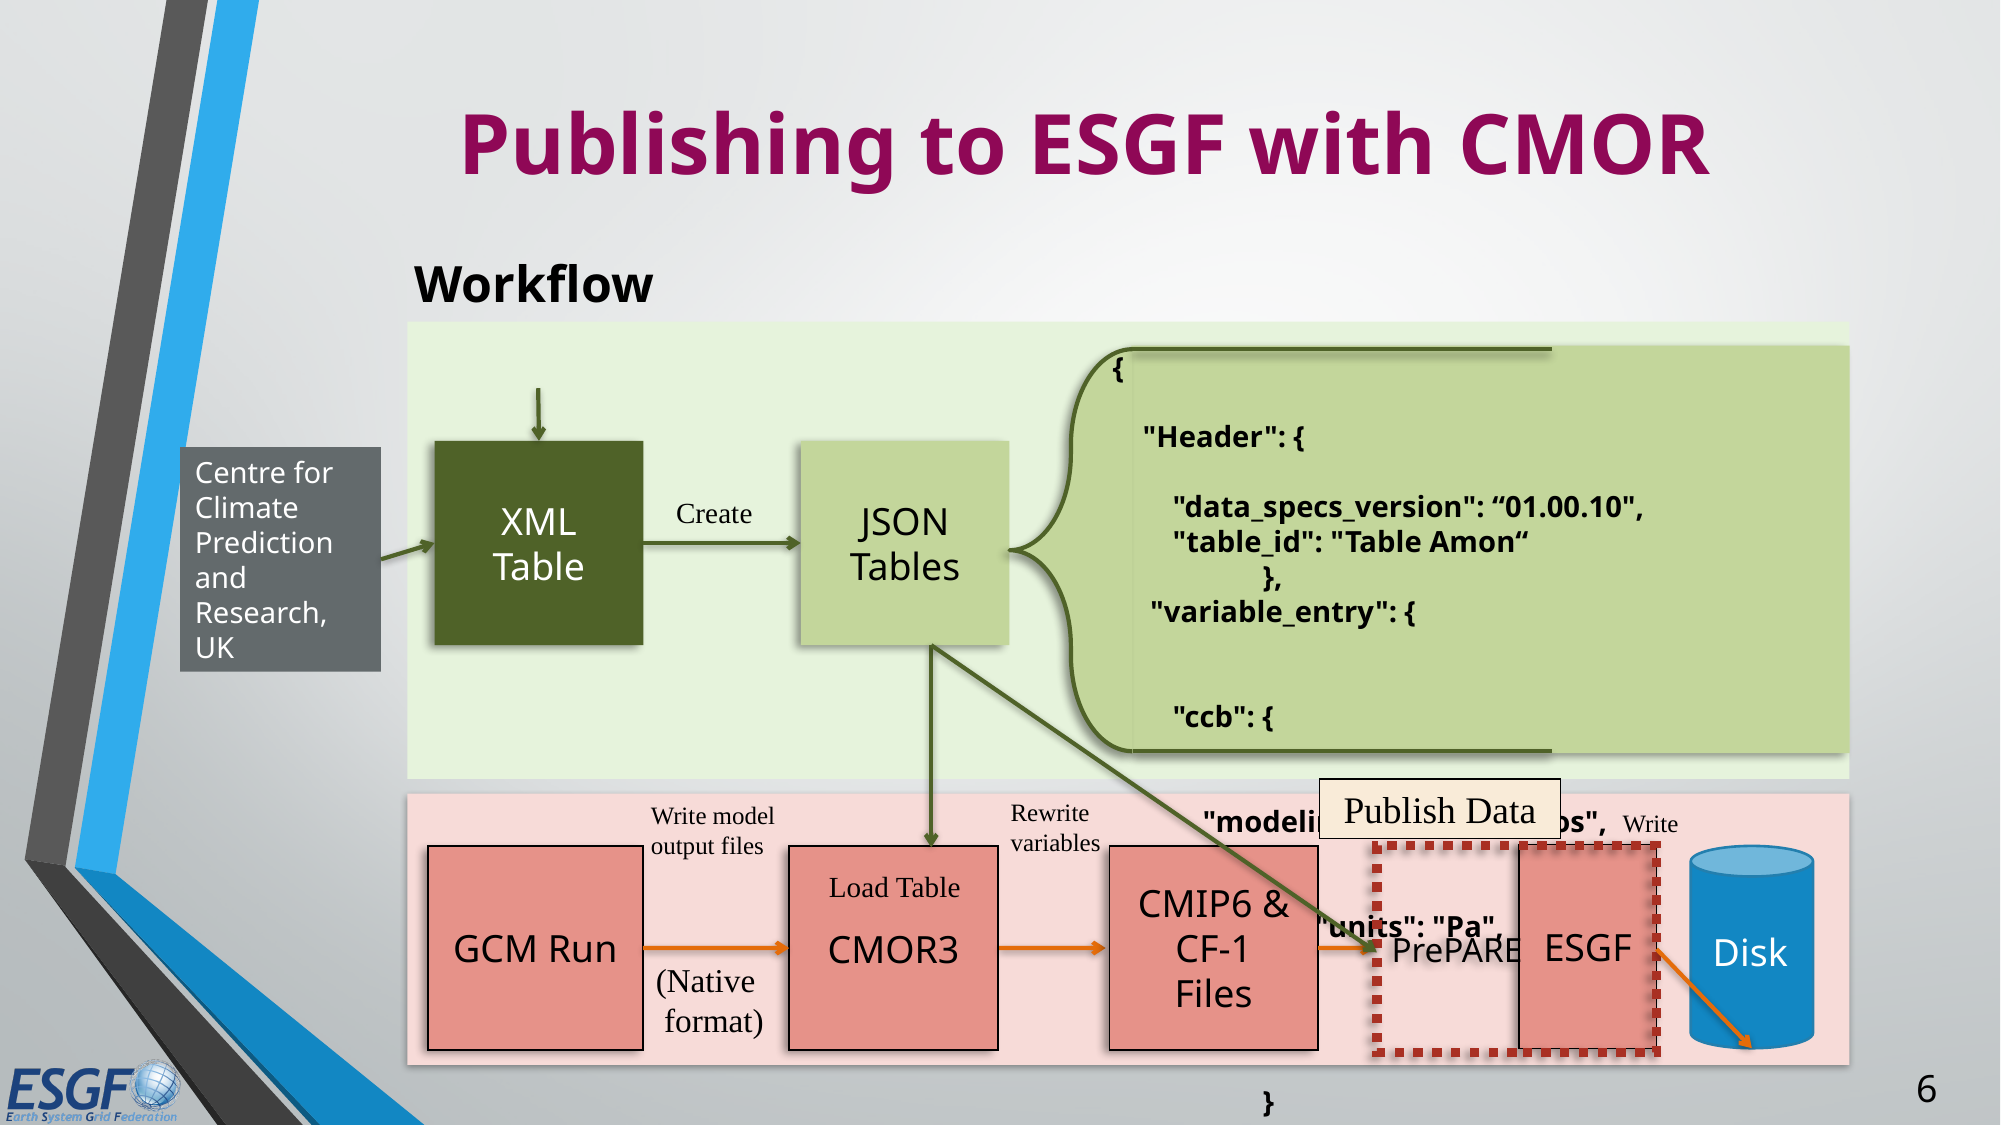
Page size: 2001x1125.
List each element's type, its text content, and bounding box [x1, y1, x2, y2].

text_box Workflow [399, 245, 669, 321]
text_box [1656, 946, 1691, 950]
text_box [930, 644, 1378, 953]
text_box Centre for Climate Prediction and Research, UK [180, 447, 381, 672]
picture [4, 1057, 181, 1125]
title Publishing to ESGF with CMOR [263, 0, 1907, 286]
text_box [407, 321, 1869, 1066]
